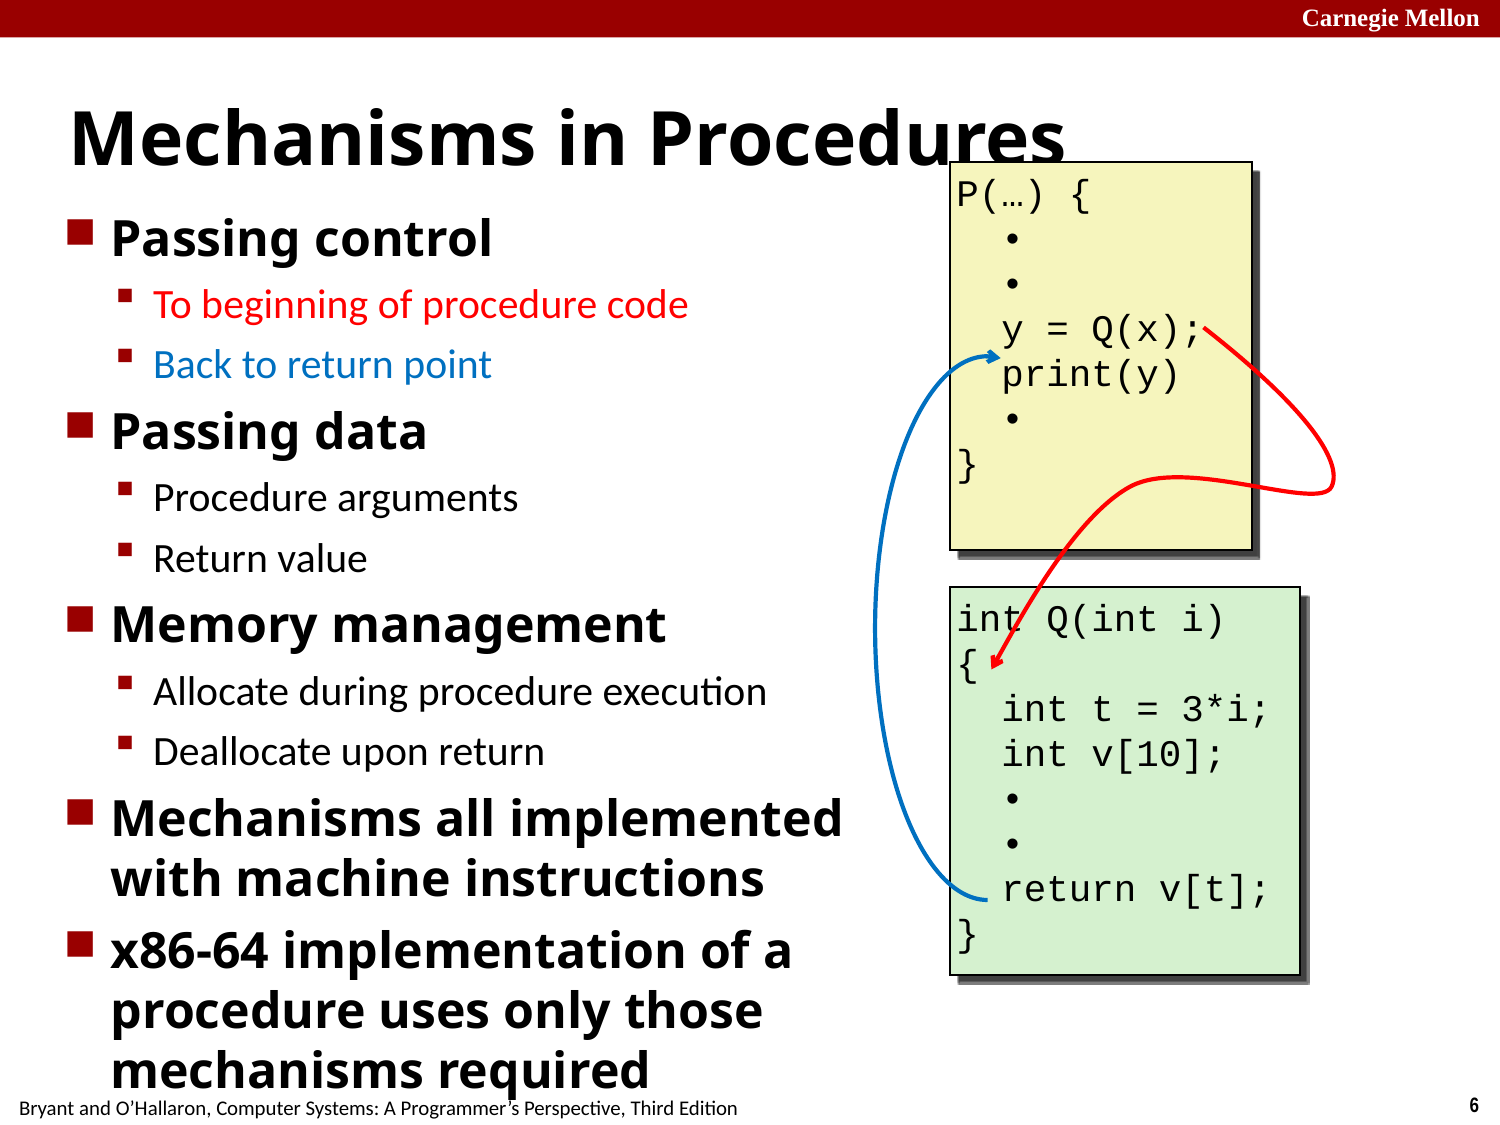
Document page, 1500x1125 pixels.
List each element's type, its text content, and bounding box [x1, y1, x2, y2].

title Mechanisms in Procedures [62, 41, 1438, 230]
text_box int Q(int i) { int t = 3*i; int v[10]; • • return v[t]; } [950, 587, 1300, 975]
text_box [874, 349, 1001, 901]
list Passing control To beginning of procedure code Back to return point Passing data Procedure arguments Return value Memory management Allocate during procedure execution Deallocate upon return Mechanisms all implemented with machine instructions x86-64 implementation of a procedure uses only those mechanisms required [62, 199, 926, 1092]
text_box [991, 327, 1334, 670]
text_box P(…) { • • y = Q(x); print(y) • } [950, 162, 1253, 550]
